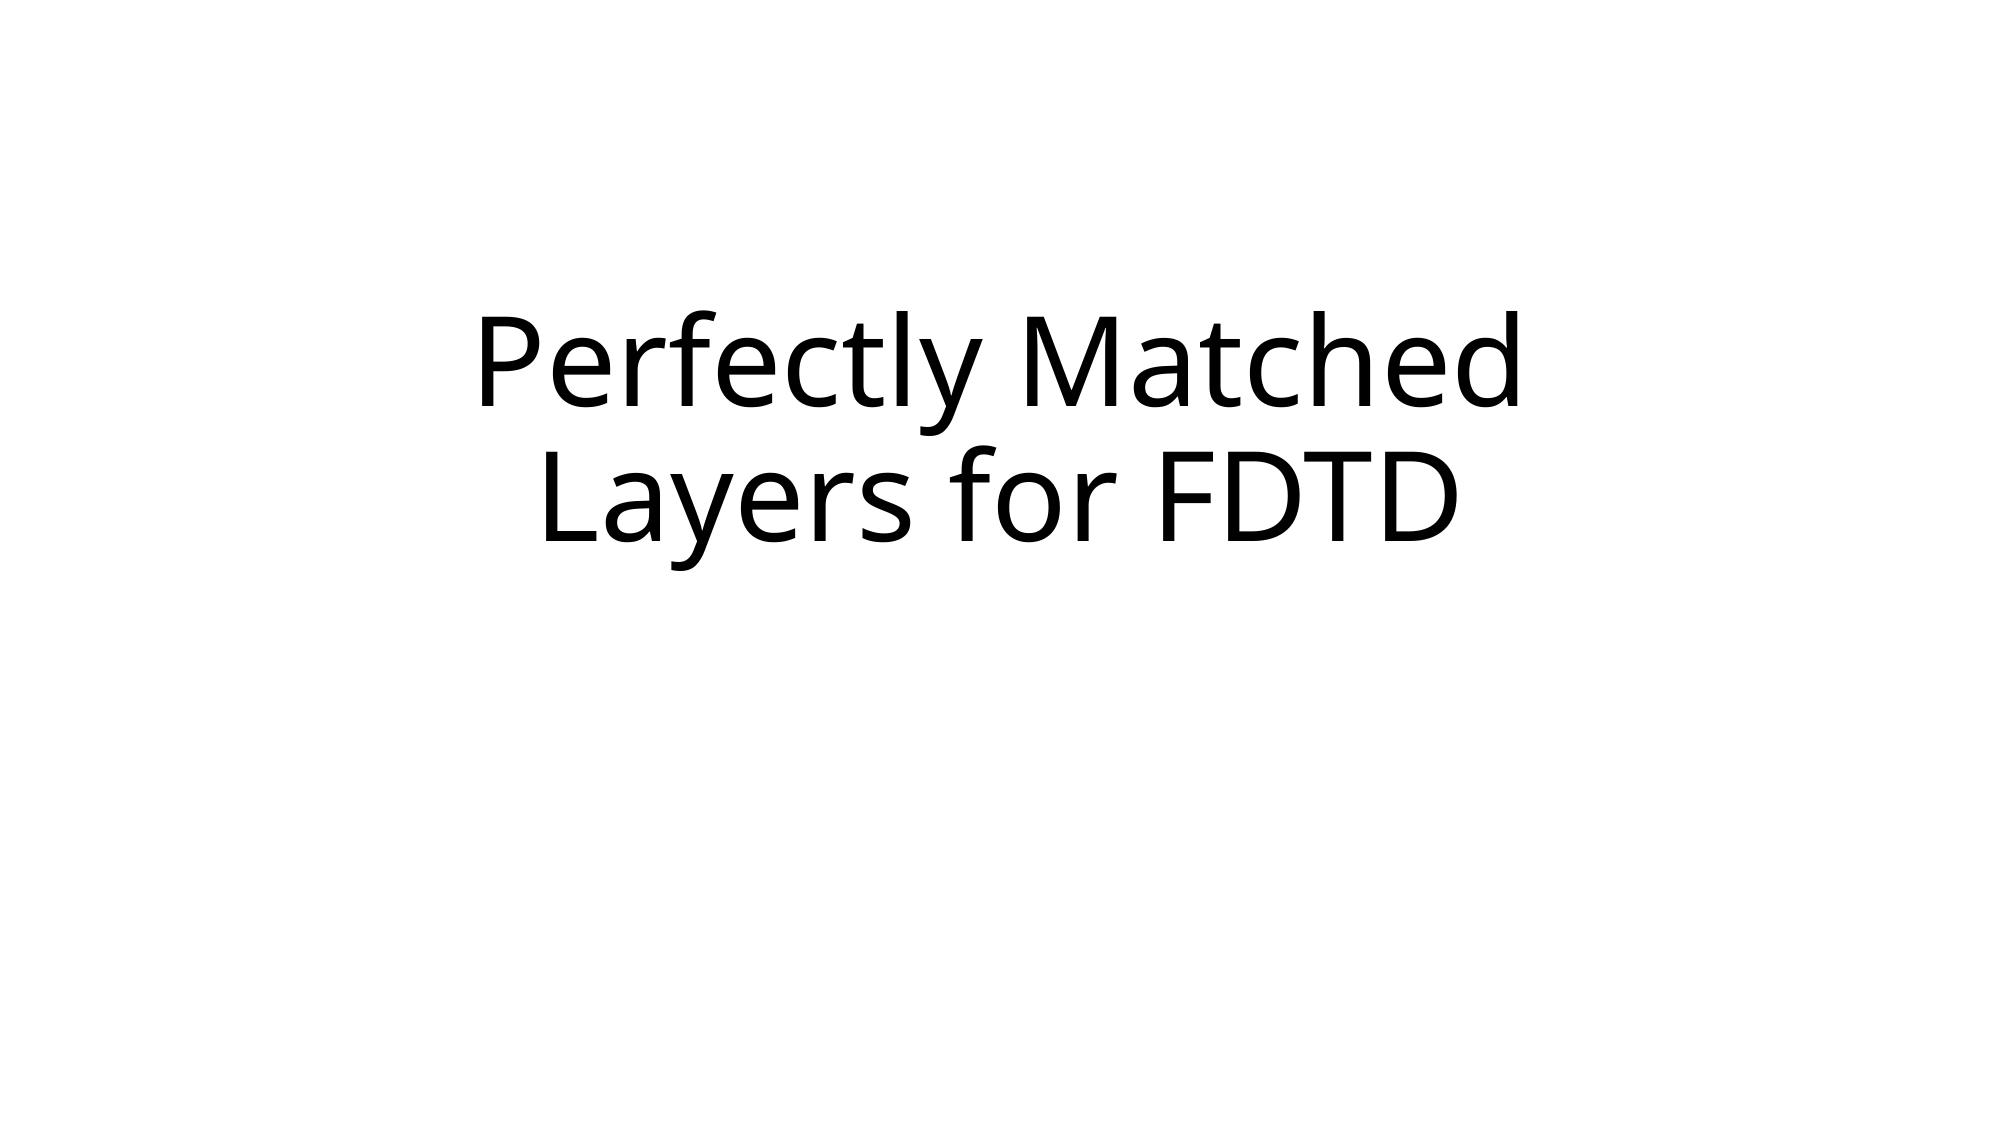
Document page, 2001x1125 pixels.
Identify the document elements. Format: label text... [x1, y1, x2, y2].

title Perfectly Matched Layers for FDTD [249, 184, 1750, 576]
